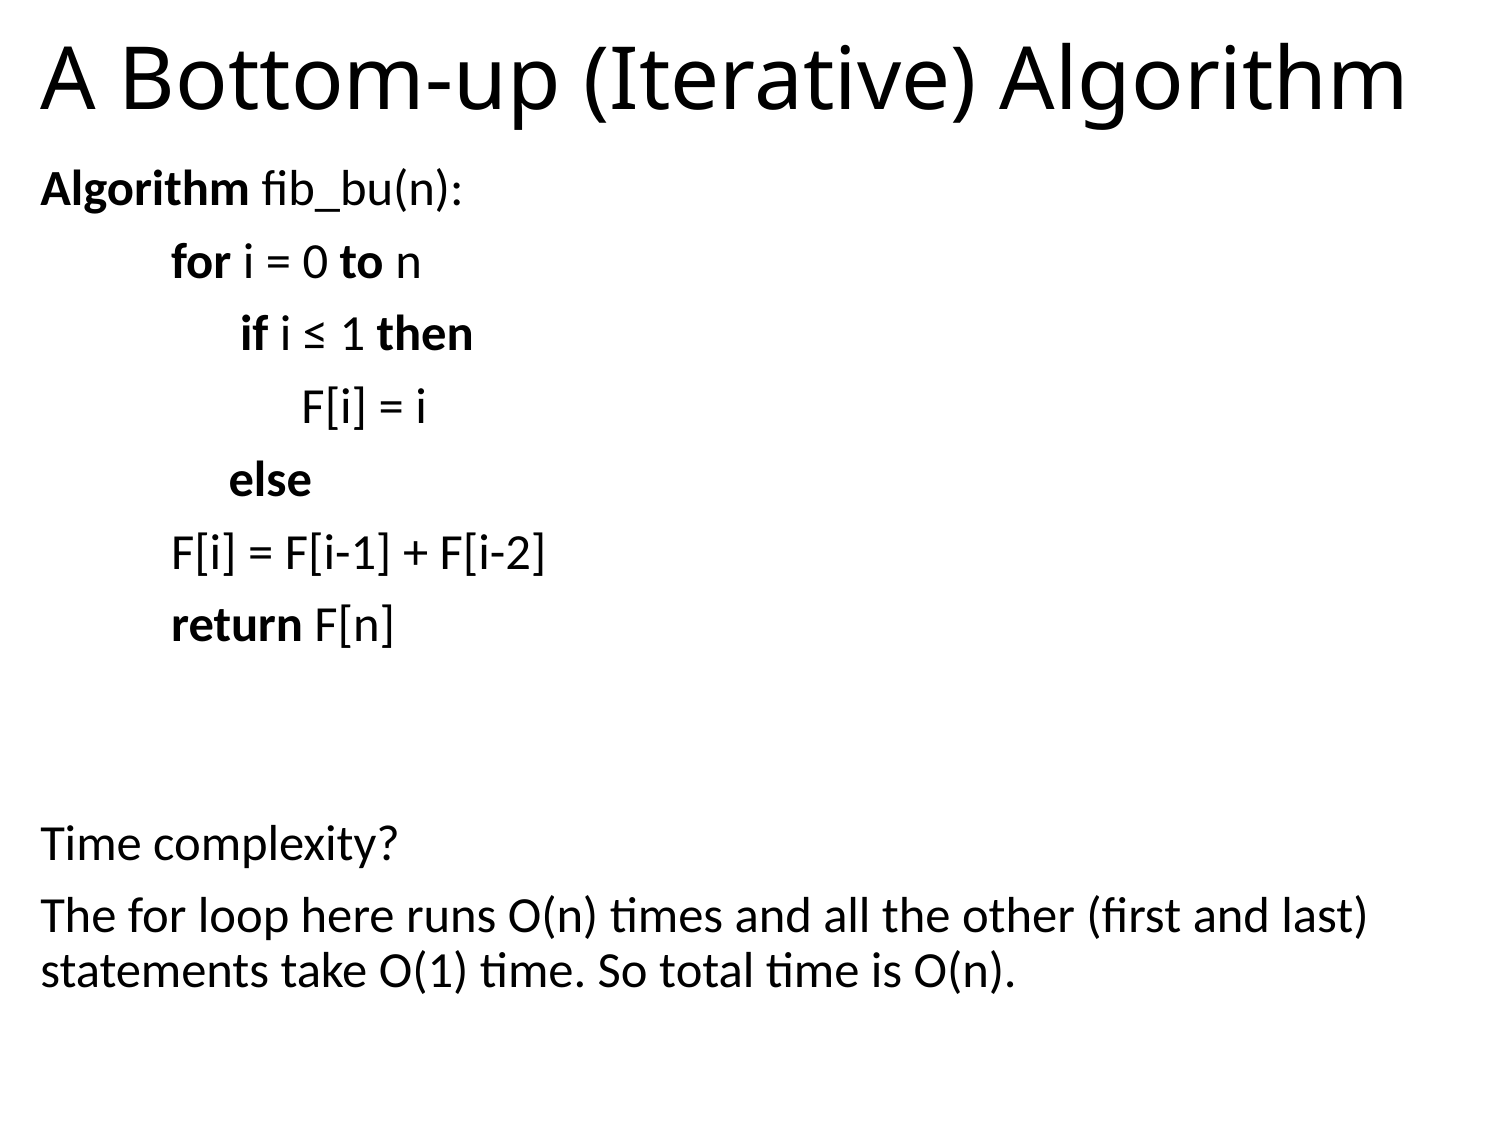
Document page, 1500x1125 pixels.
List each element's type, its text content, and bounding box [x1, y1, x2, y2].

title A Bottom-up (Iterative) Algorithm [25, 26, 1469, 138]
list Algorithm fib_bu(n): for i = 0 to n if i ≤ 1 then F[i] = i else F[i] = F[i-1] + F[i-2] return F[n] Time complexity? The for loop here runs O(n) times and all the other (first and last) statements take O(1) time. So total time is O(n). [25, 154, 1500, 1014]
